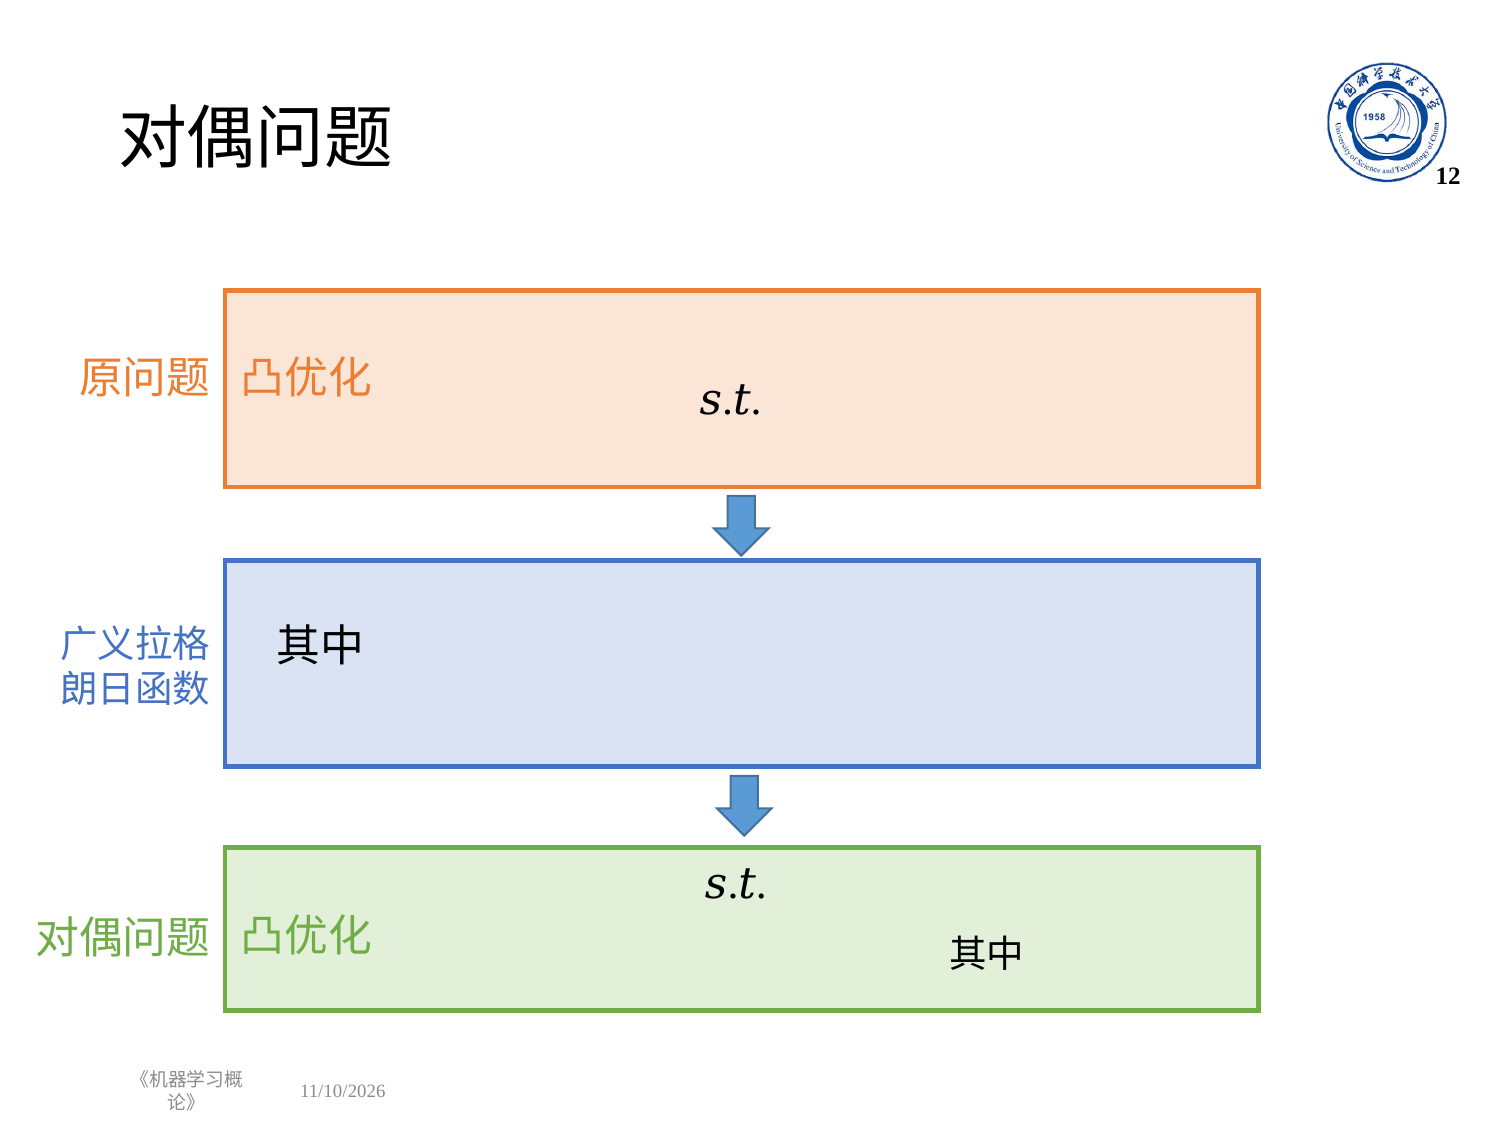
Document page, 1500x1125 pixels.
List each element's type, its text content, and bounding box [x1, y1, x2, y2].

text_box 对偶问题 [20, 902, 226, 970]
footer 《机器学习概论》 [104, 1068, 270, 1113]
text_box 凸优化 [225, 899, 387, 968]
text_box 原问题 [20, 342, 226, 410]
text_box [224, 846, 1259, 1012]
title 对偶问题 [103, 59, 1397, 221]
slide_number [285, 1068, 422, 1113]
slide_number 12 [1372, 144, 1476, 205]
picture [1397, 59, 1450, 144]
text_box 广义拉格朗日函数 [13, 612, 226, 718]
text_box [714, 774, 775, 838]
text_box 凸优化 [226, 342, 387, 410]
text_box [224, 559, 1259, 768]
text_box [711, 494, 772, 558]
text_box [224, 290, 1259, 488]
